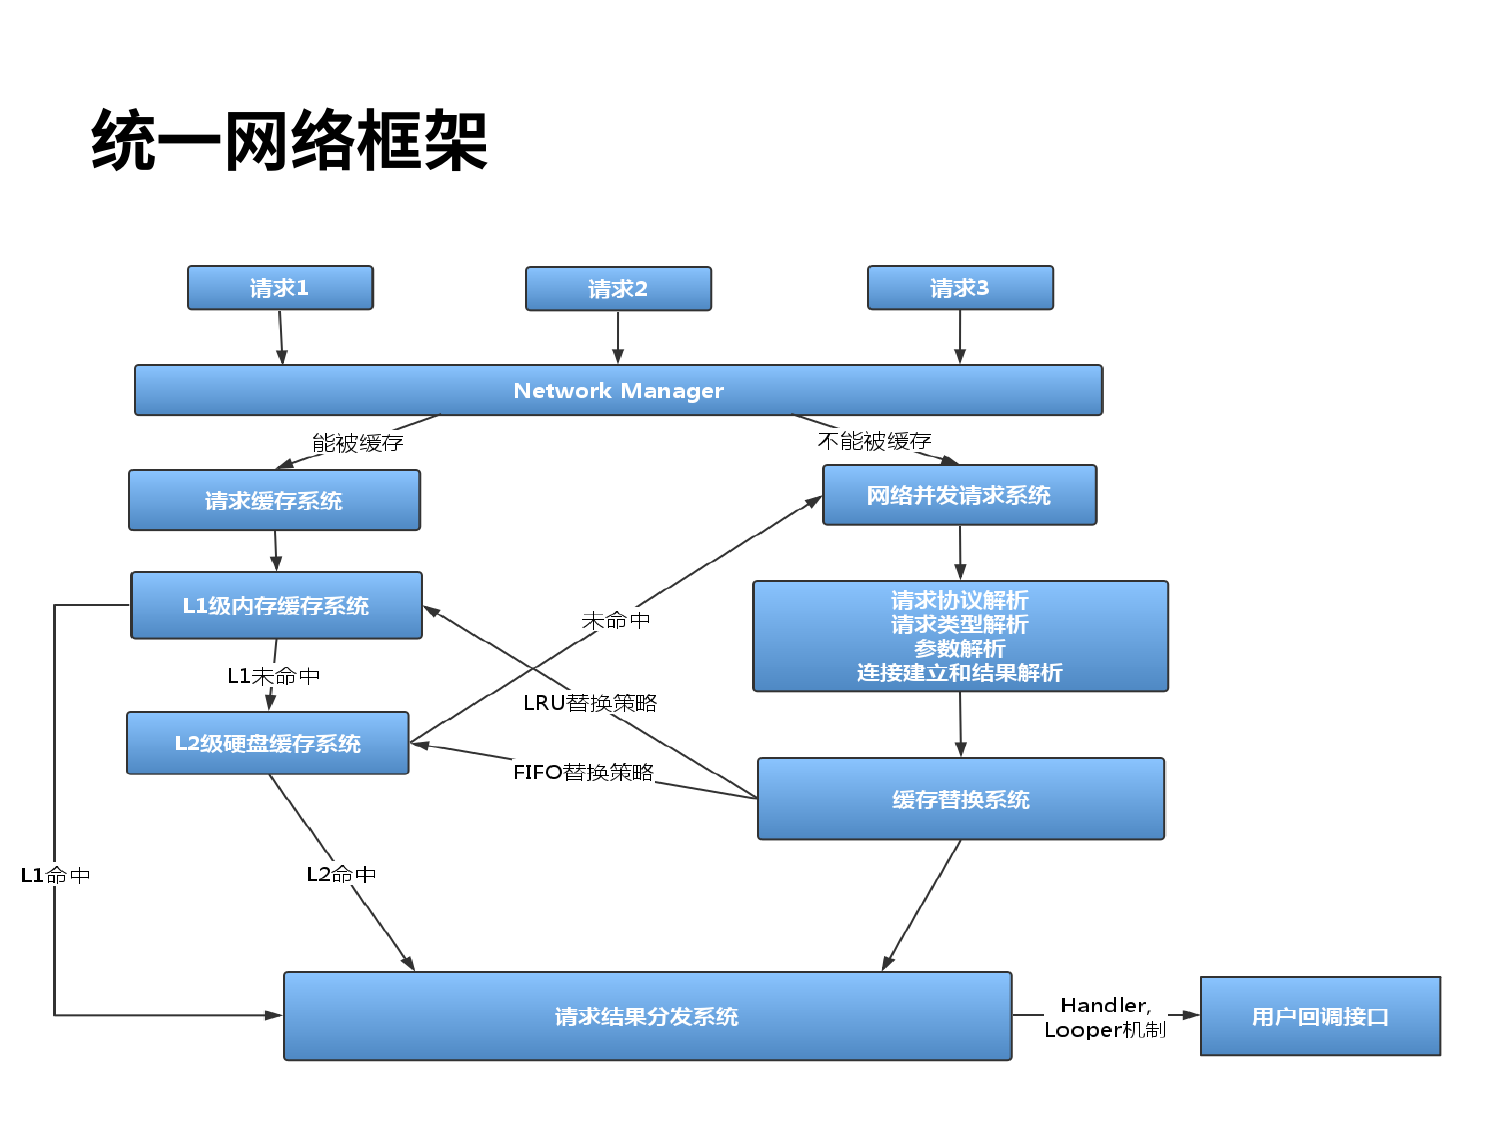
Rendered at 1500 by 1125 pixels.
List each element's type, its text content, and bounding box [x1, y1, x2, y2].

title 统一网络框架 [75, 45, 1425, 218]
picture [0, 219, 1477, 1090]
